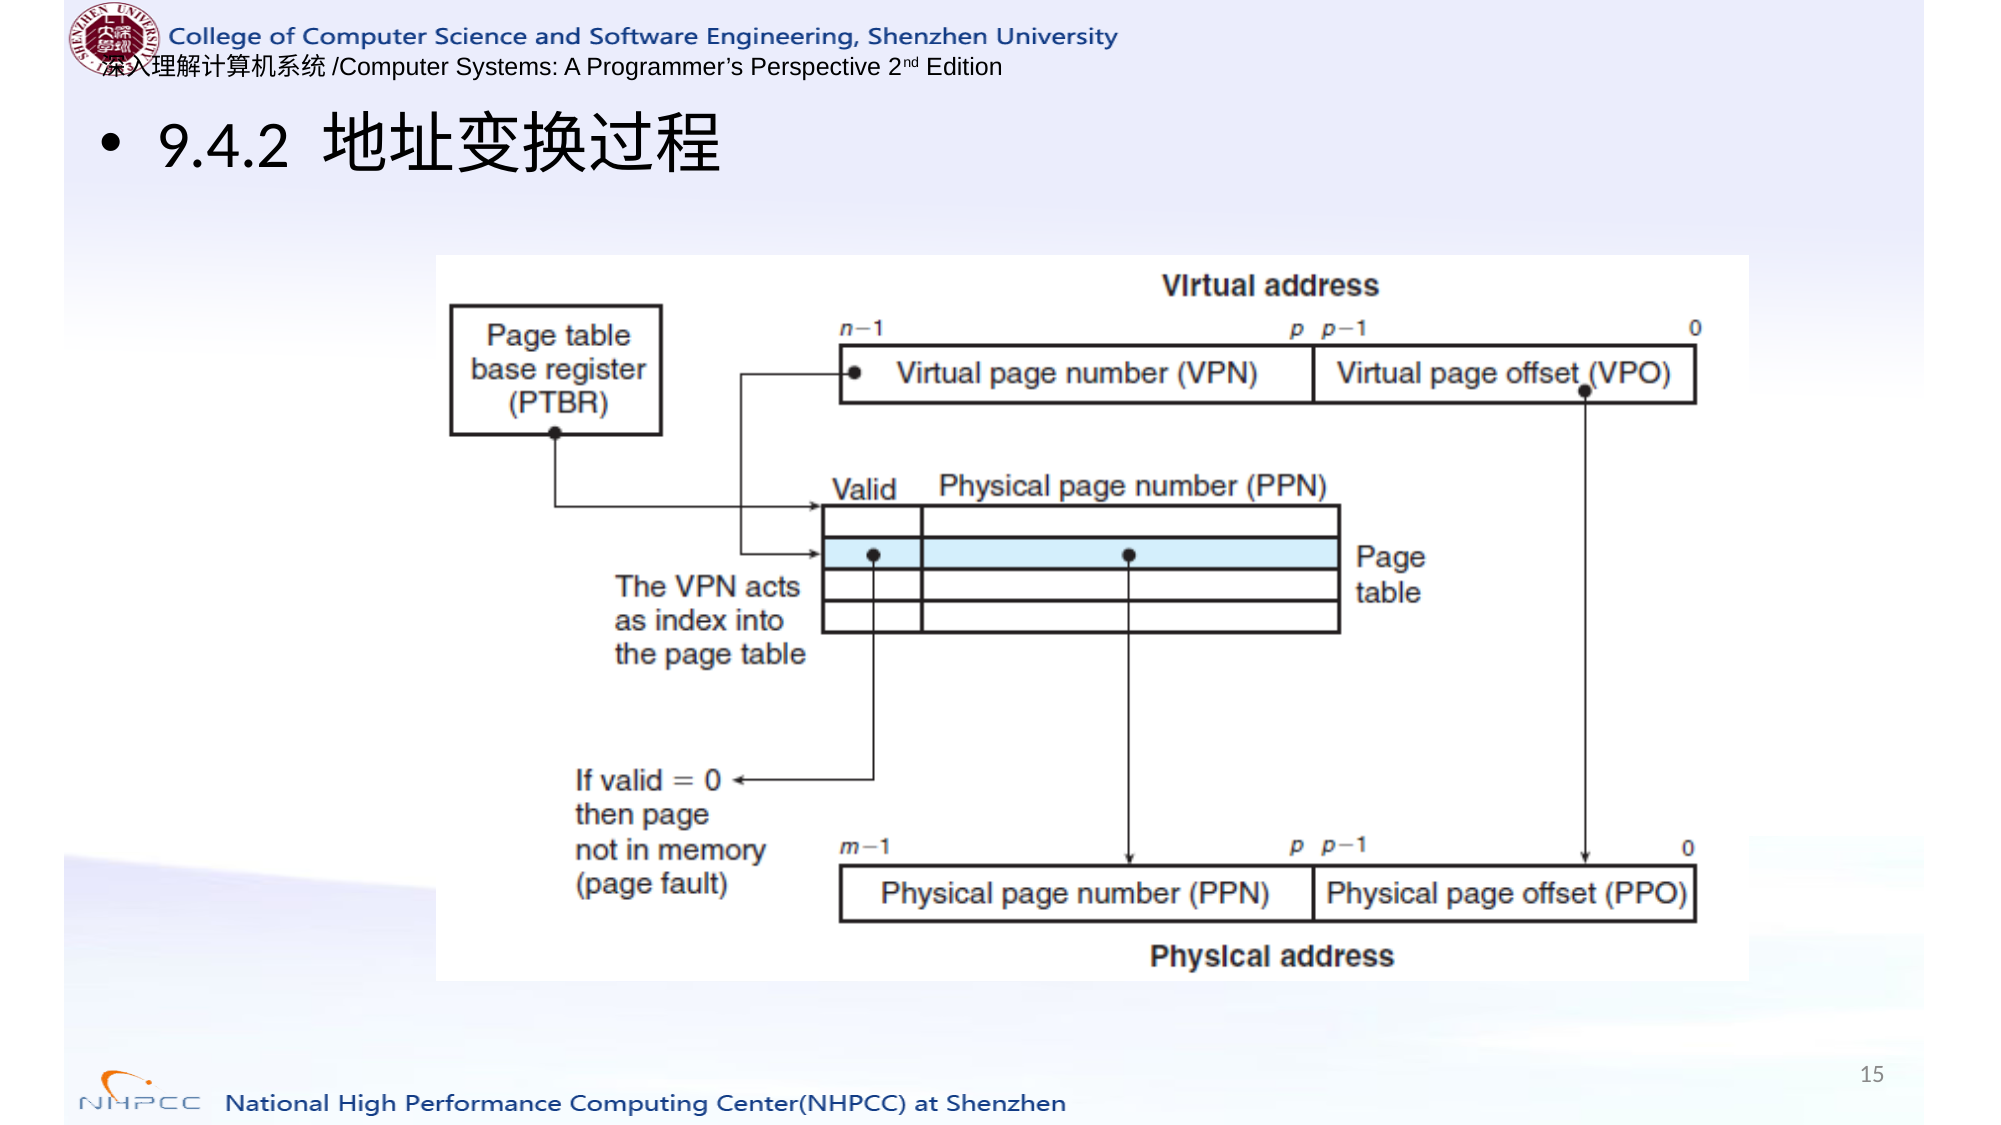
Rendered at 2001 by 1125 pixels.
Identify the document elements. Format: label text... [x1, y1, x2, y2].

slide_number 15 [1433, 1042, 1900, 1103]
text_box 9.4.2 地址变换过程 [84, 93, 1885, 194]
picture [64, 0, 1924, 1125]
